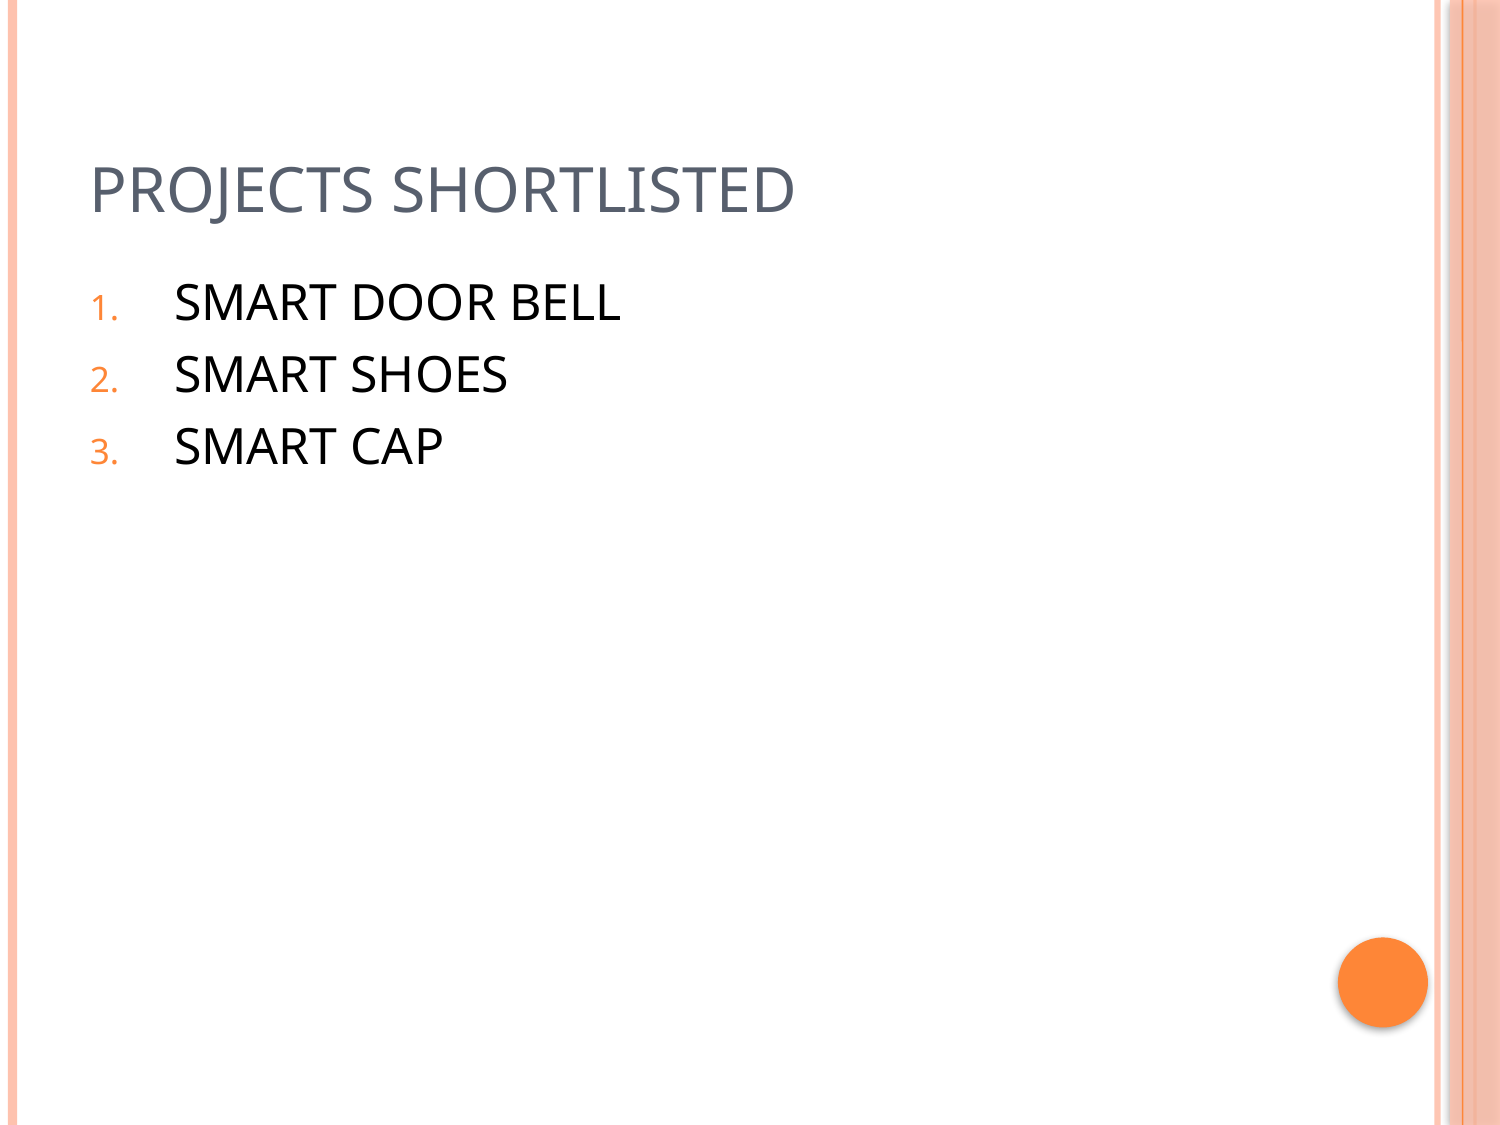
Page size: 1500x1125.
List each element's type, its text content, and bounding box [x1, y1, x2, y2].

list SMART DOOR BELL SMART SHOES SMART CAP [75, 262, 1300, 1062]
title Projects Shortlisted [75, 45, 1300, 233]
